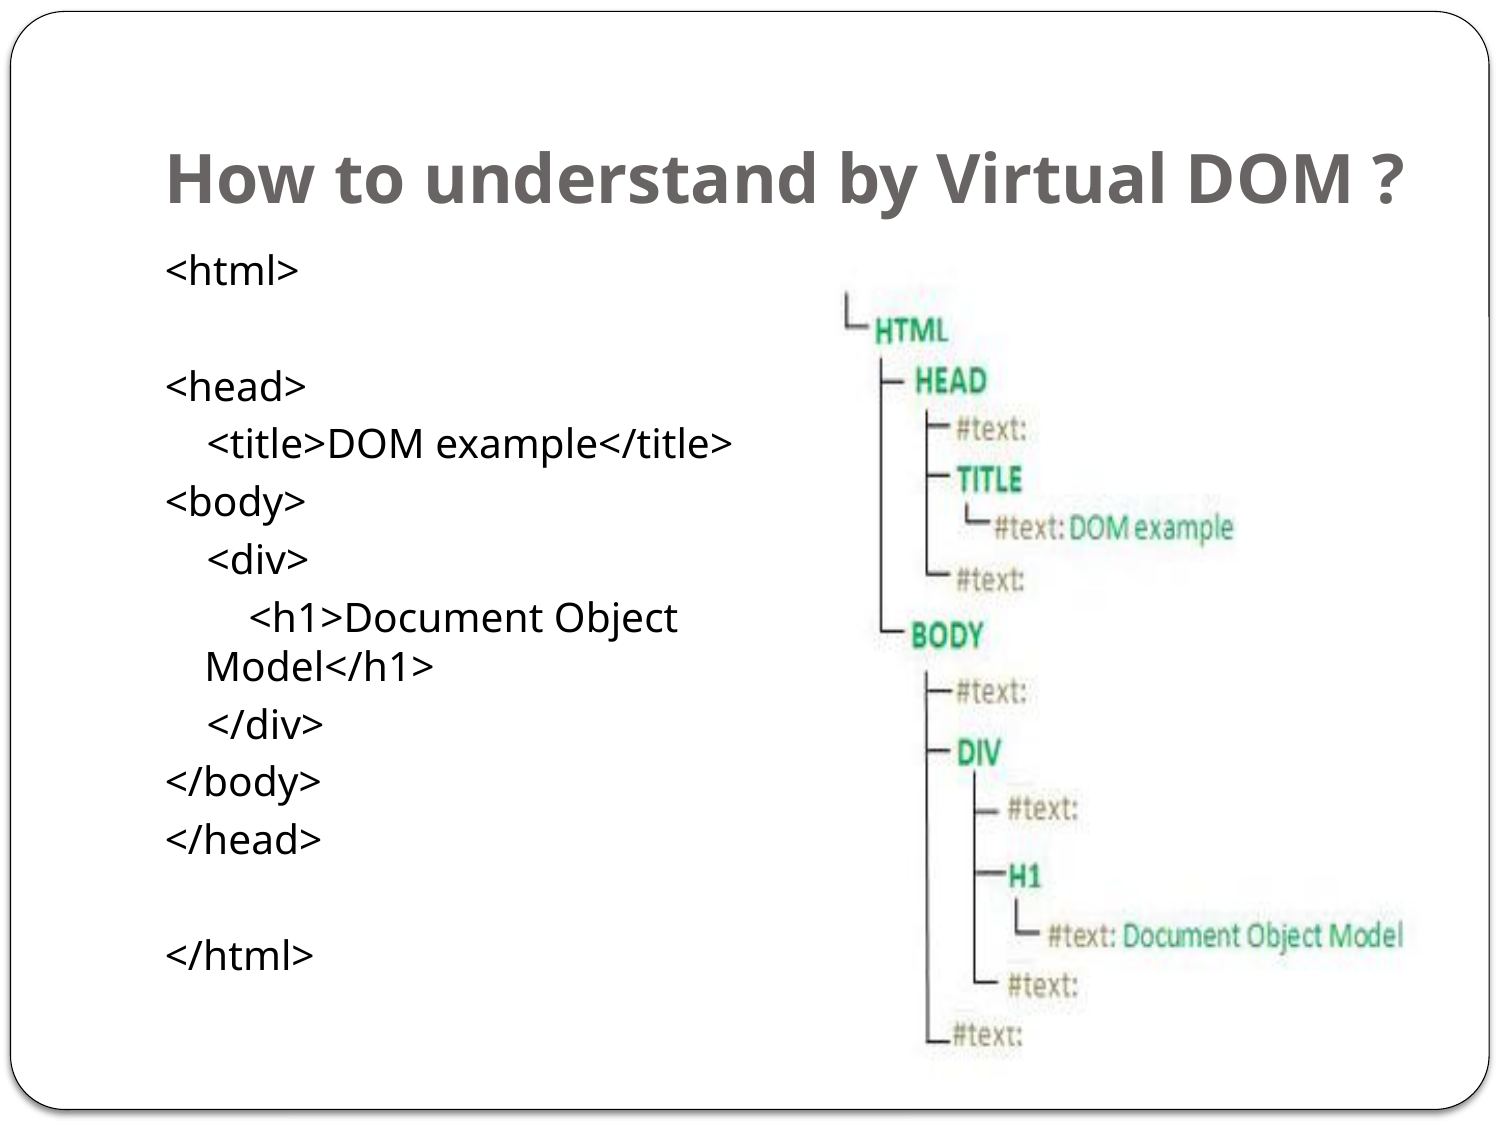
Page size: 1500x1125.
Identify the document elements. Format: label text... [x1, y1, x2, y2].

title How to understand by Virtual DOM ? [150, 45, 1425, 233]
list <html> <head> <title>DOM example</title> <body> <div> <h1>Document Object Model</h1> </div> </body> </head> </html> [150, 237, 765, 988]
picture [808, 245, 1430, 1079]
